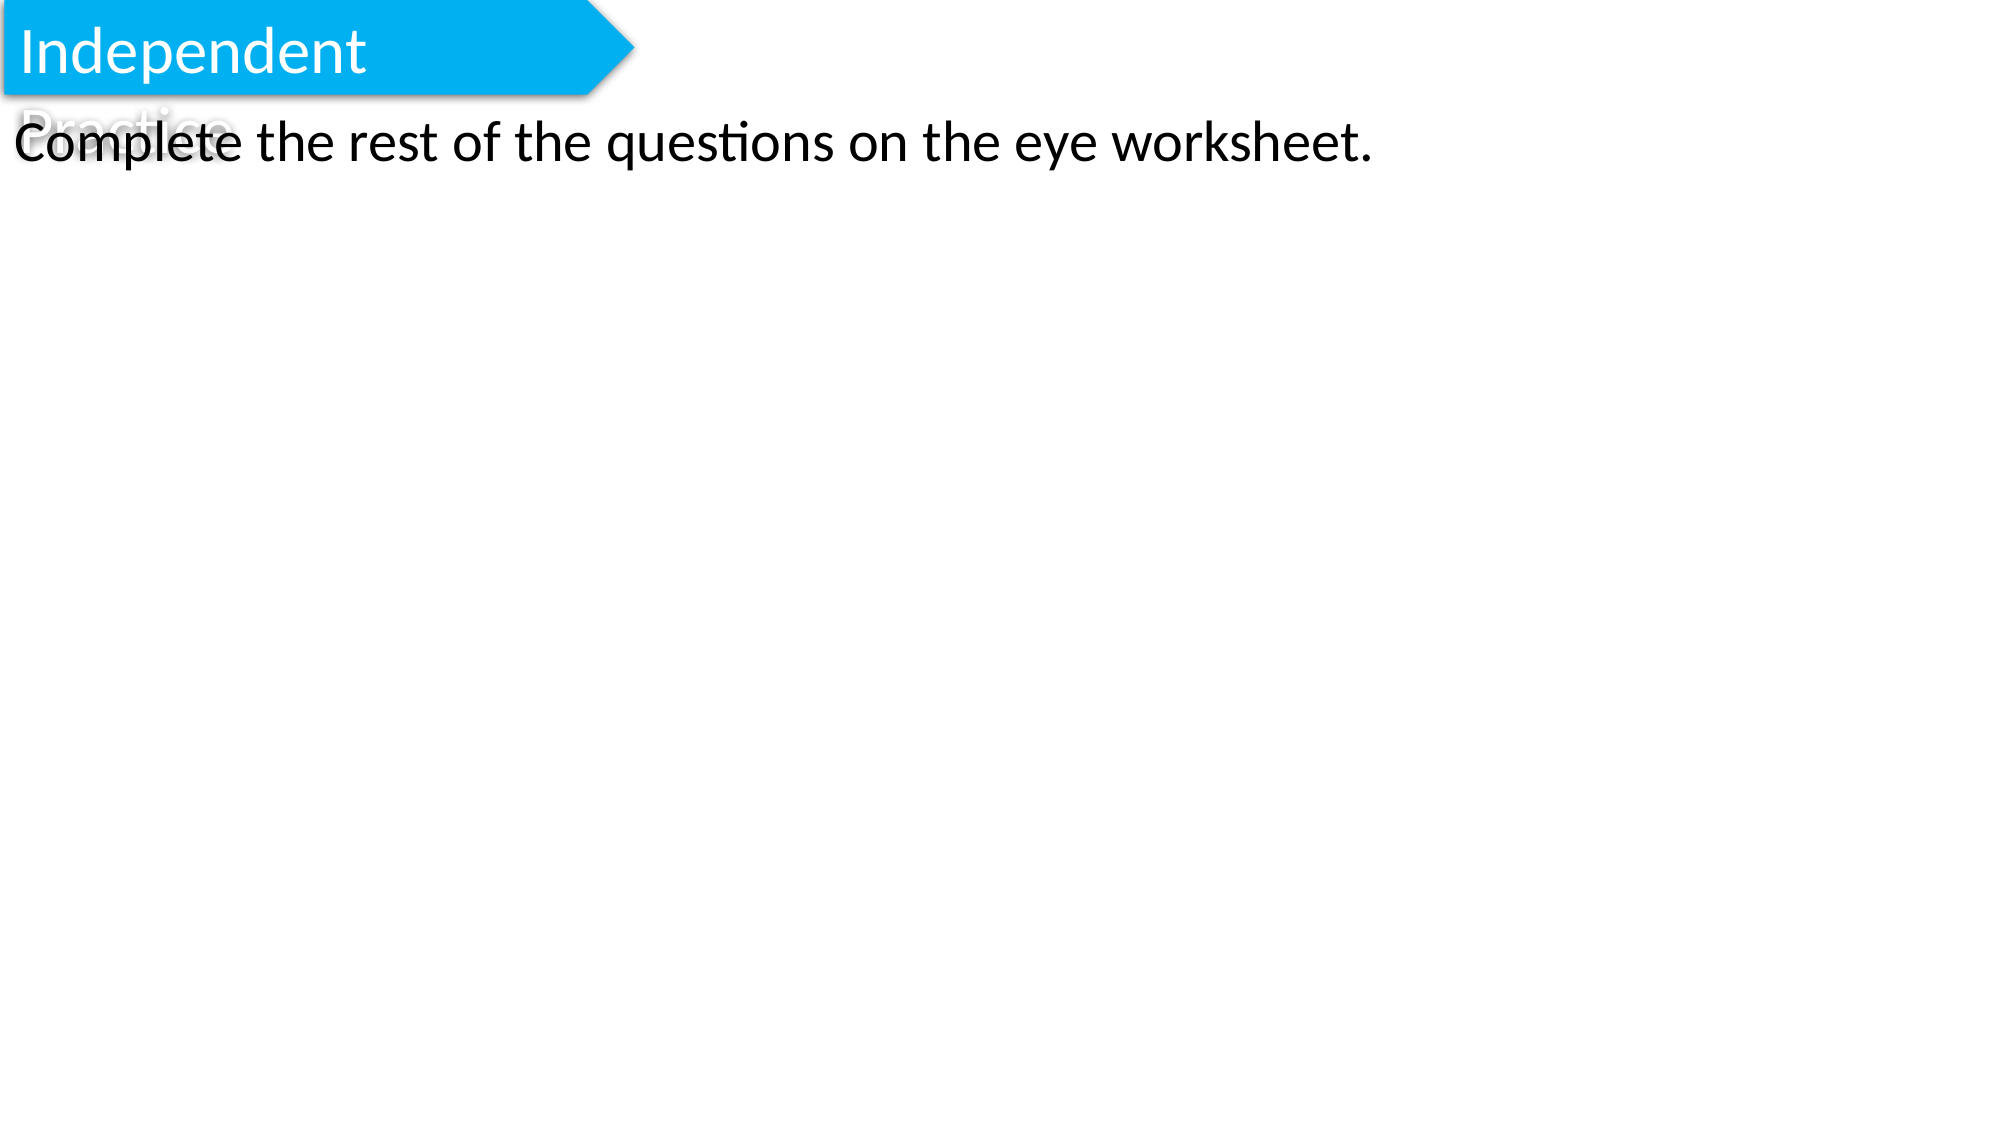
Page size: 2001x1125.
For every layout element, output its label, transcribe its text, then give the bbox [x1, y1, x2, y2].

text_box Complete the rest of the questions on the eye worksheet. [0, 95, 1987, 181]
text_box Independent Practice [4, 0, 635, 95]
